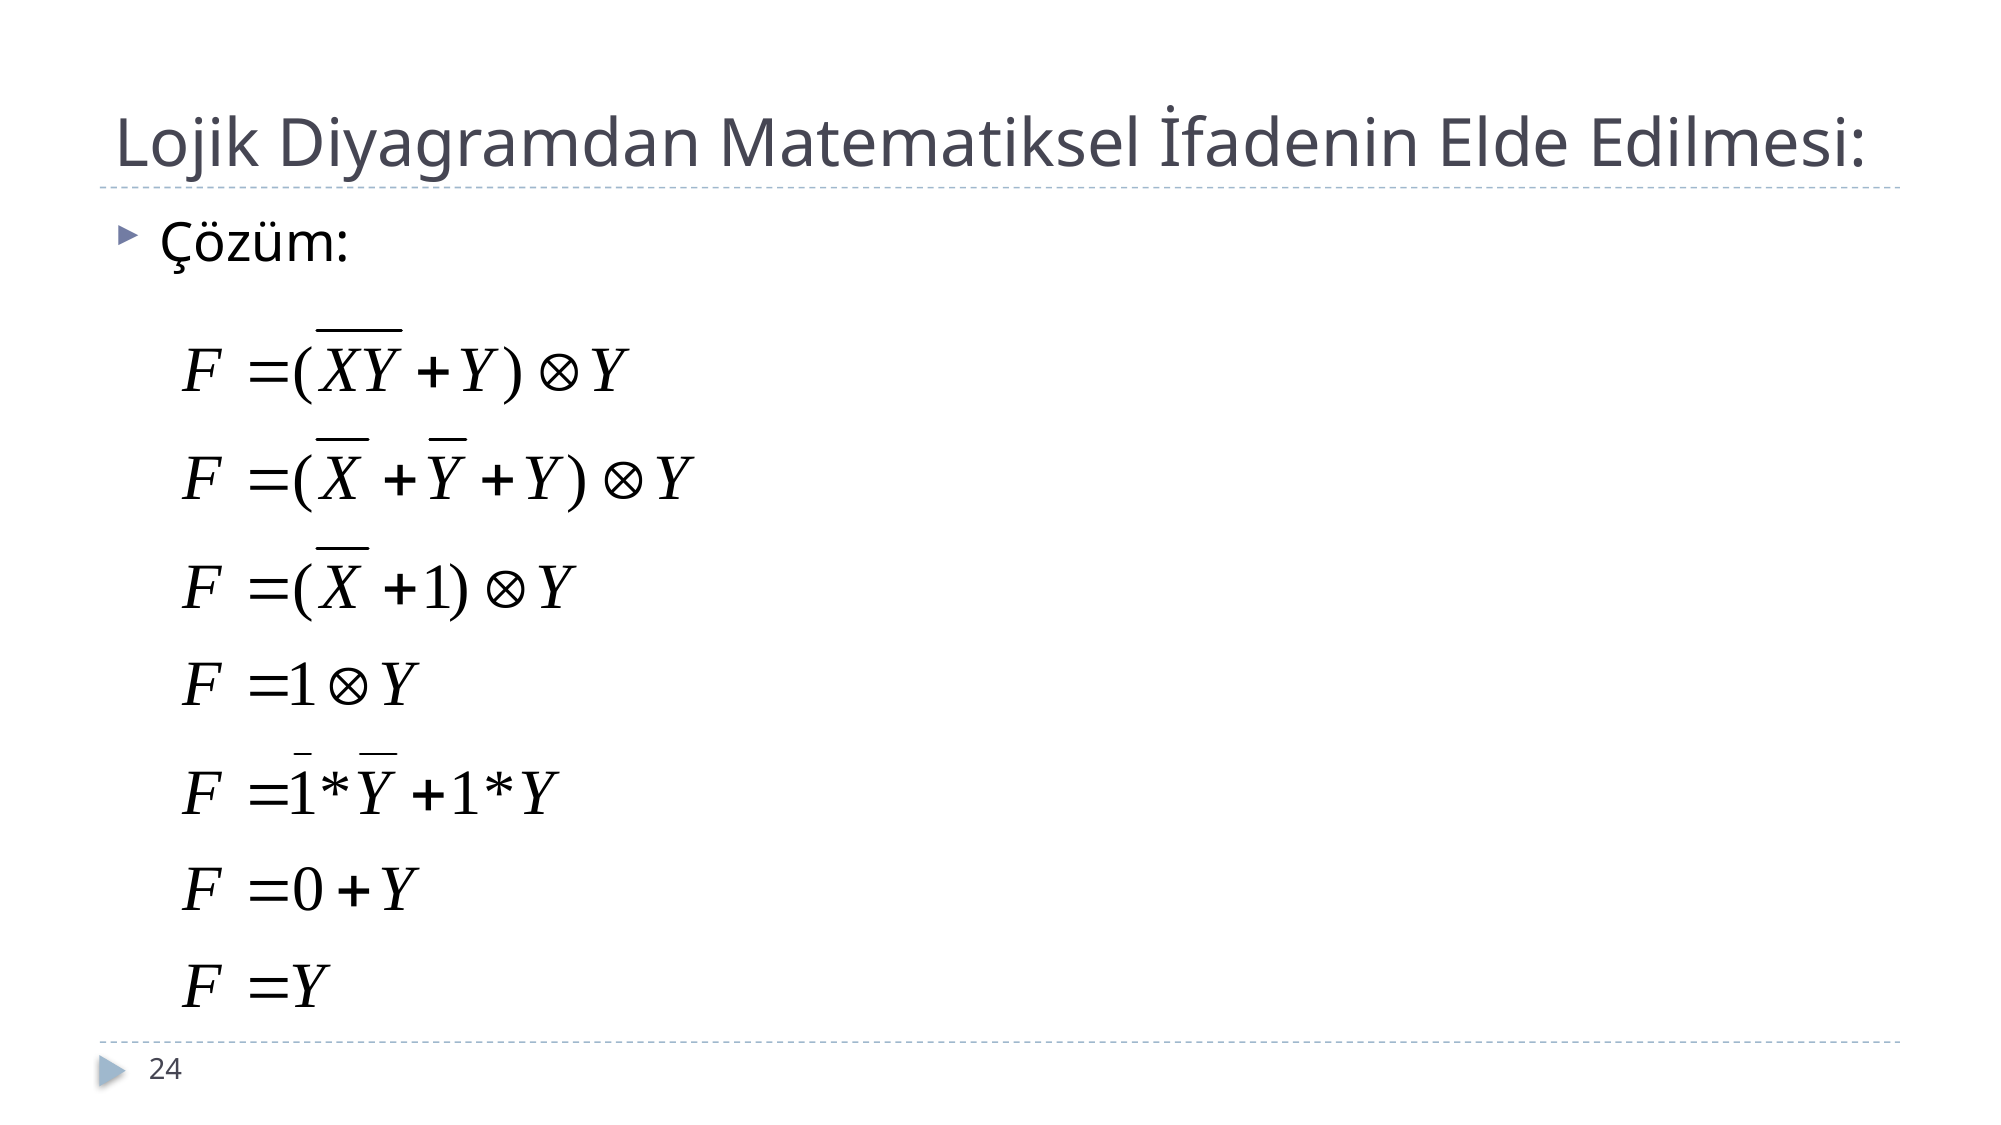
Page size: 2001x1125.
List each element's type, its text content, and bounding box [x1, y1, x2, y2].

list Çözüm: [99, 200, 1900, 1010]
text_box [170, 318, 709, 1023]
slide_number 24 [133, 1042, 568, 1103]
title Lojik Diyagramdan Matematiksel İfadenin Elde Edilmesi: [99, 24, 1900, 188]
